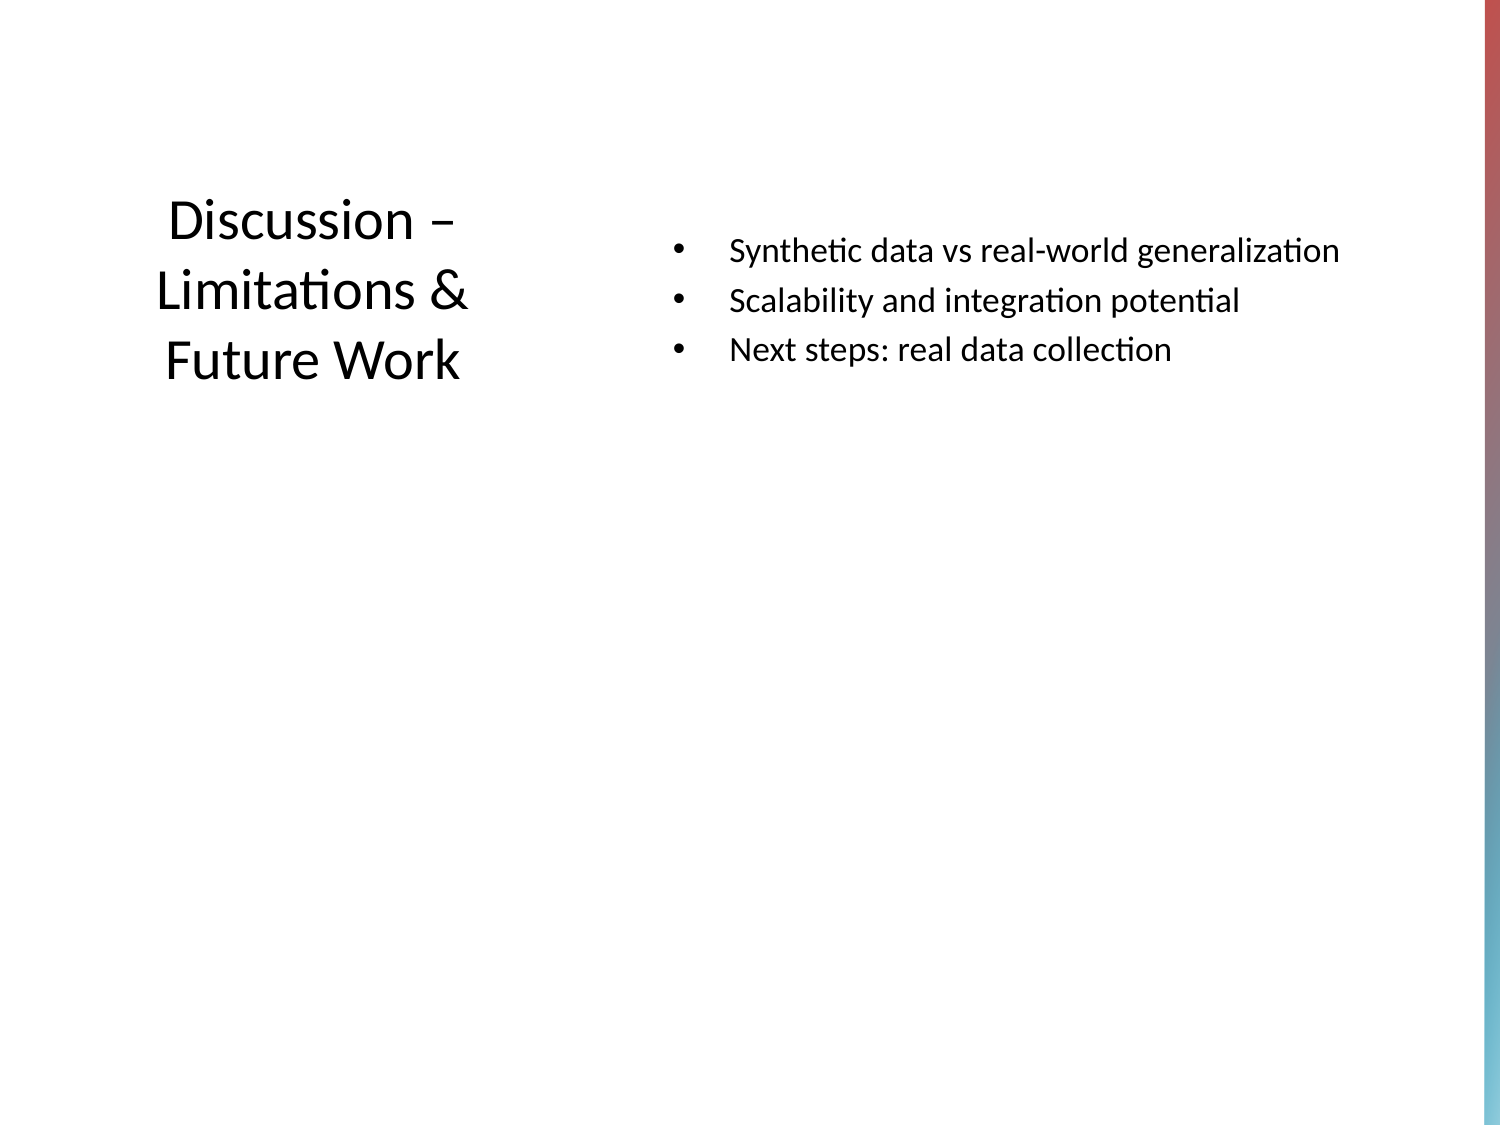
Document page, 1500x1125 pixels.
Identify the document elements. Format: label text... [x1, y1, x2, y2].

list Synthetic data vs real-world generalization Scalability and integration potential Next steps: real data collection [657, 169, 1371, 982]
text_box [1484, 0, 1500, 1125]
title Discussion – Limitations & Future Work [103, 173, 523, 674]
